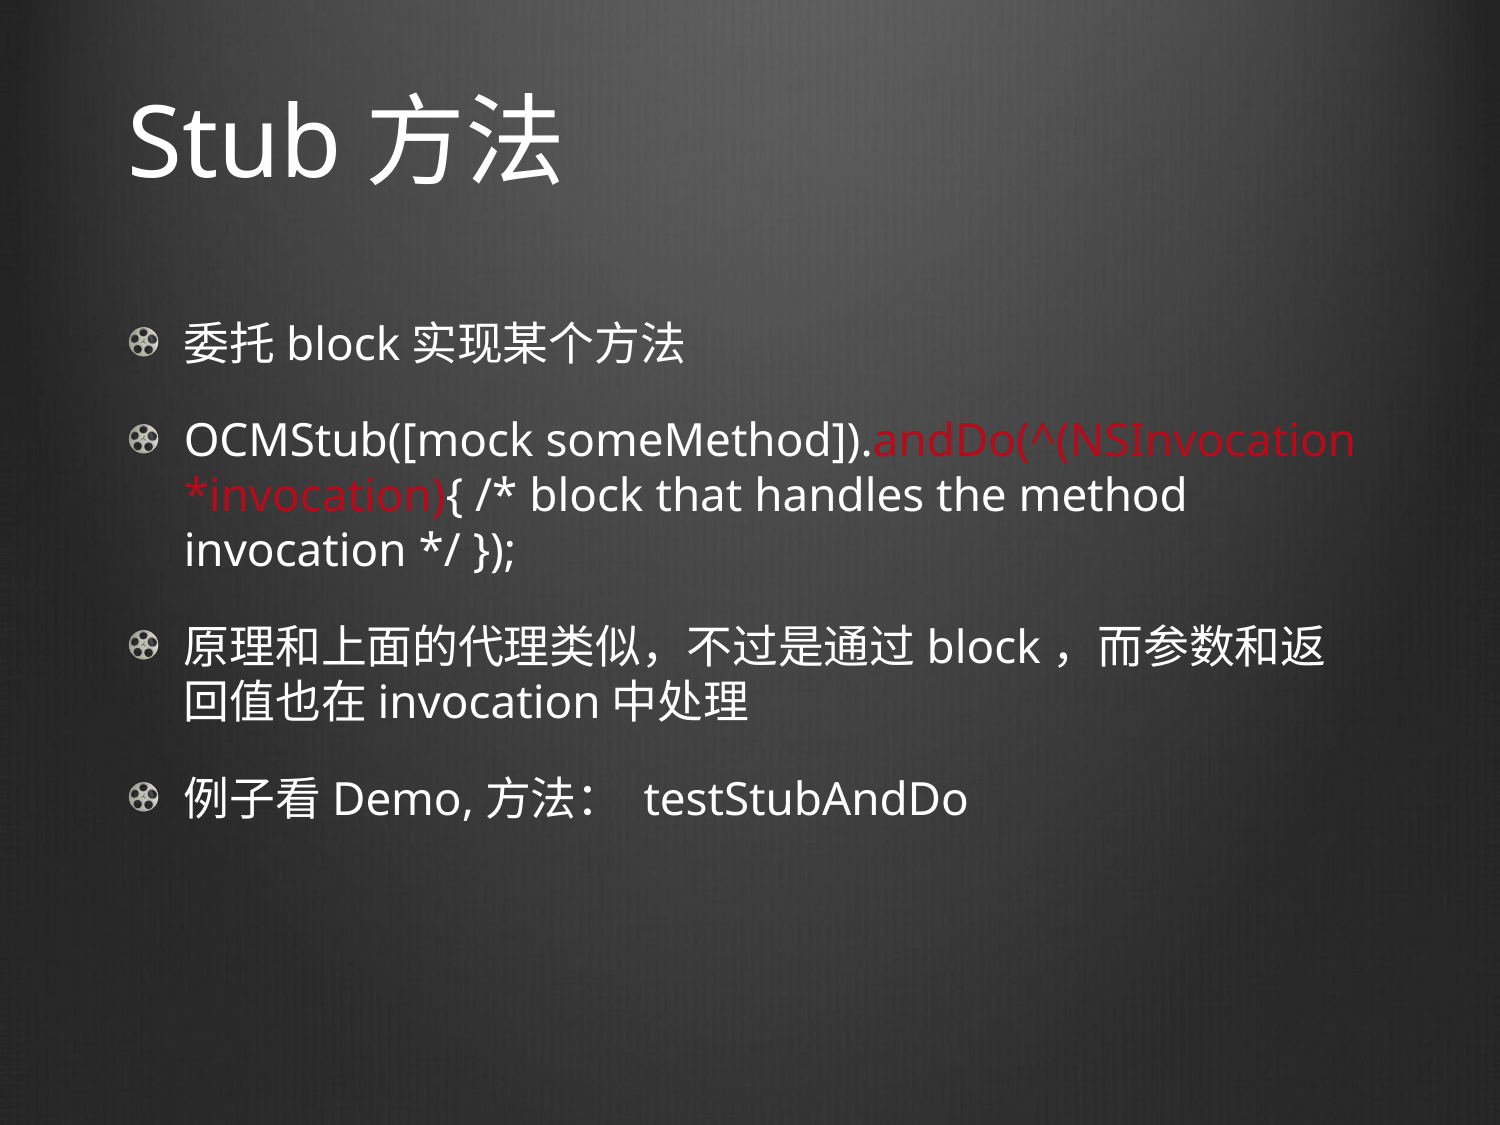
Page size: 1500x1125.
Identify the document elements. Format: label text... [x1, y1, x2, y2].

picture [127, 325, 160, 358]
picture [127, 628, 160, 661]
title Stub方法 [112, 19, 1388, 255]
picture [127, 780, 160, 813]
list 委托block实现某个方法 OCMStub([mock someMethod]).andDo(^(NSInvocation *invocation){ /* block that handles the method invocation */ }); 原理和上面的代理类似，不过是通过block，而参数和返回值也在invocation中处理 例子看Demo,方法： testStubAndDo [112, 306, 1388, 1005]
picture [127, 422, 160, 455]
